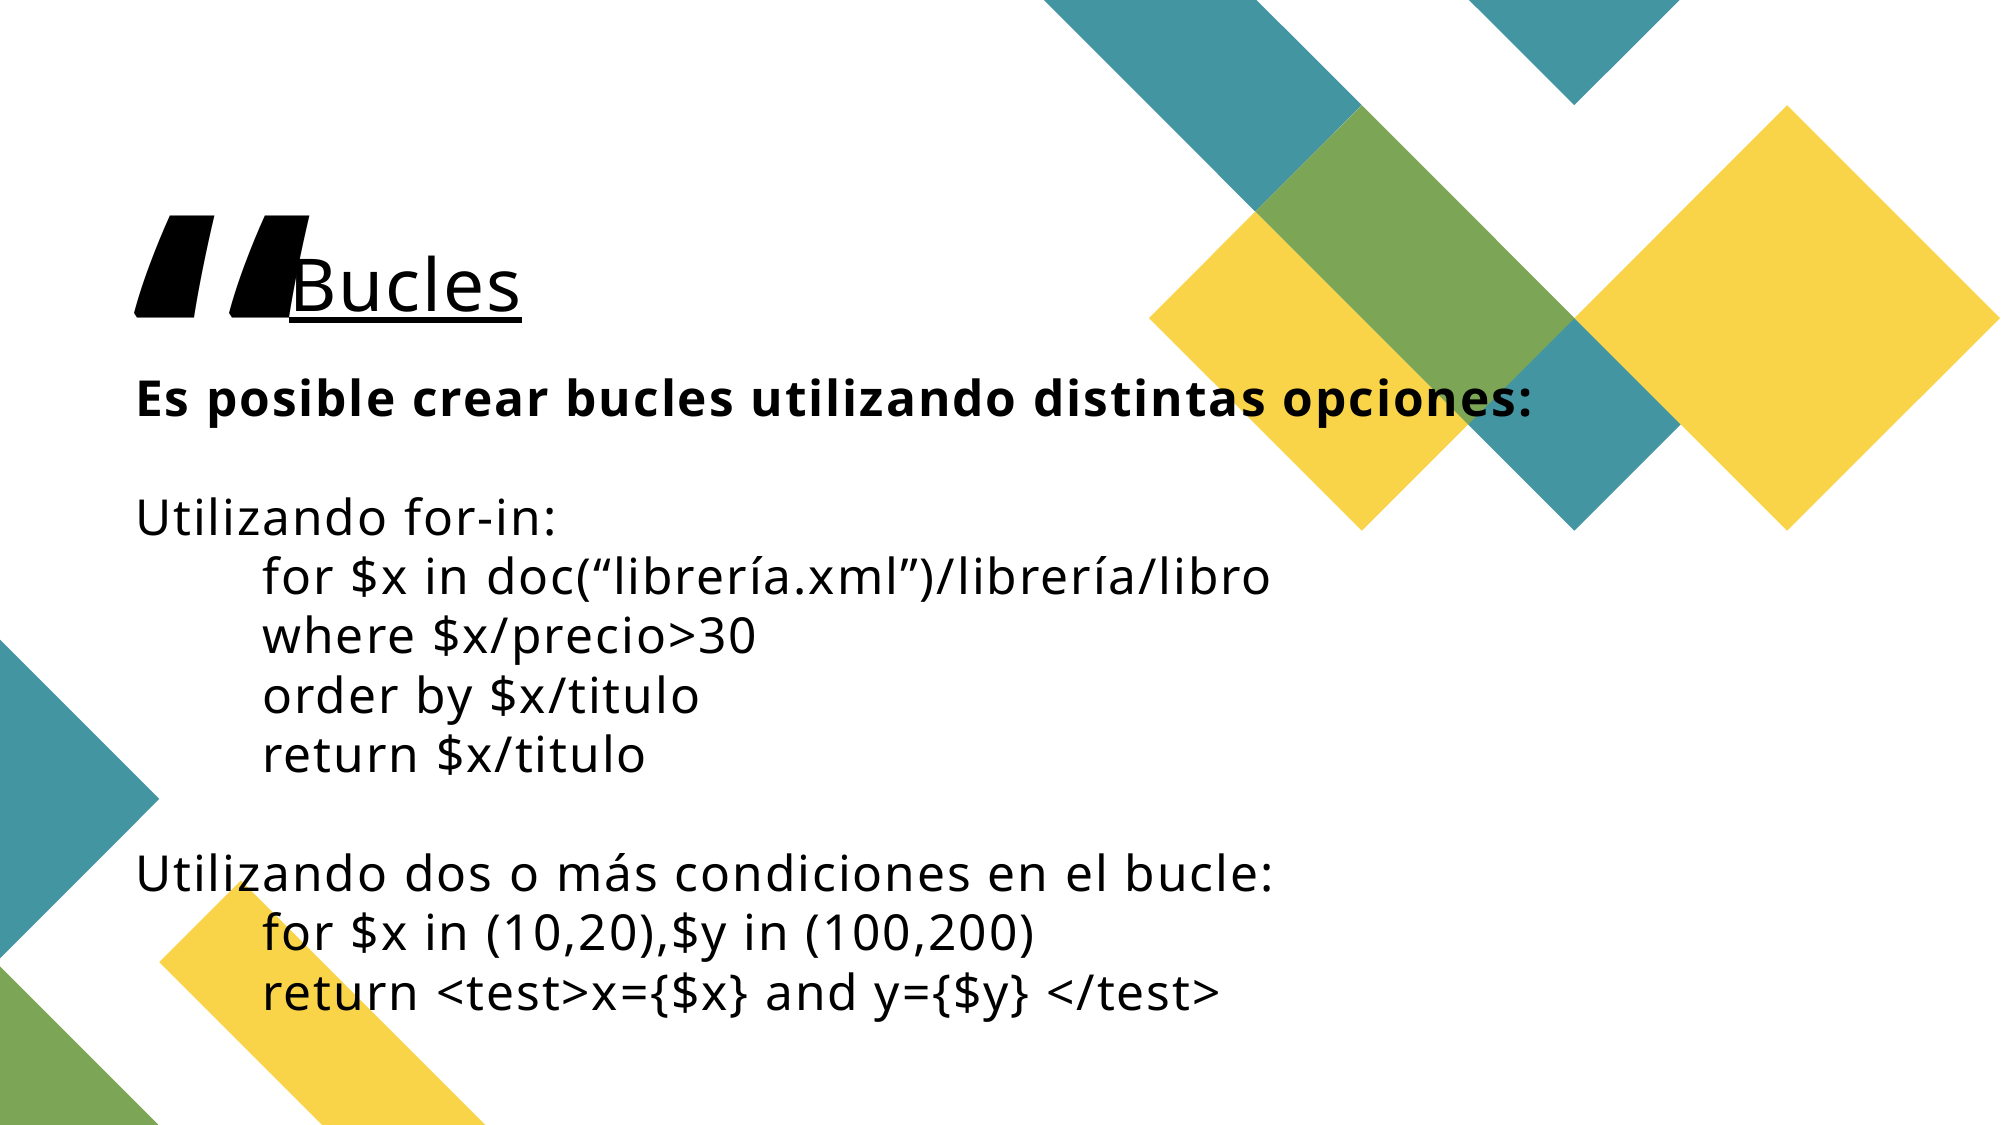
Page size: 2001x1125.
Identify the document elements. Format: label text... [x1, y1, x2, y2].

text_box Es posible crear bucles utilizando distintas opciones: Utilizando for-in: for $x in doc(“librería.xml”)/librería/libro where $x/precio>30 order by $x/titulo return $x/titulo Utilizando dos o más condiciones en el bucle: for $x in (10,20),$y in (100,200) return <test>x={$x} and y={$y} </test> [135, 367, 1883, 1026]
title Bucles [289, 238, 1504, 347]
